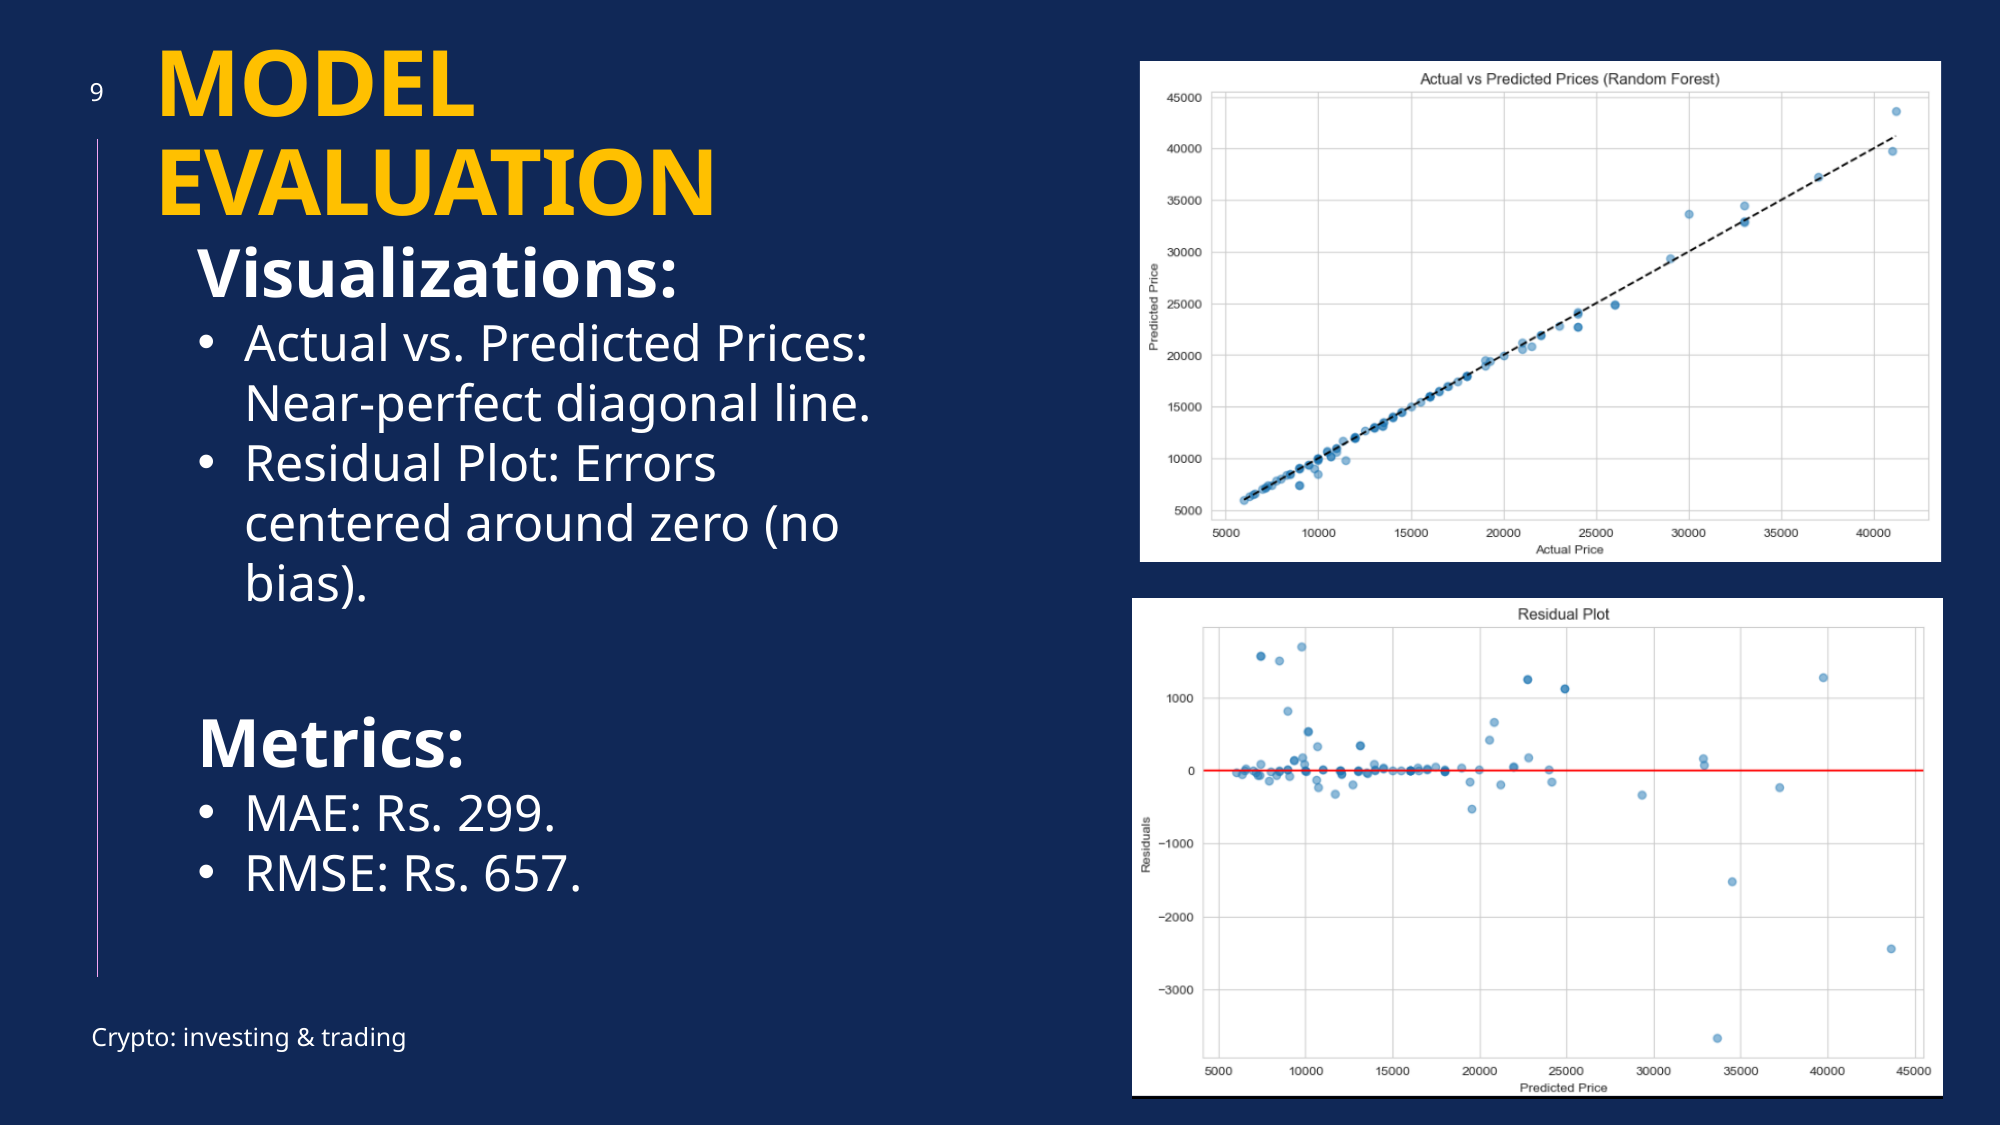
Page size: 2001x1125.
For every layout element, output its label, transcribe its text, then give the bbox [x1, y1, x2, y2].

text_box Visualizations: Actual vs. Predicted Prices: Near-perfect diagonal line. Residual Plot: Errors centered around zero (no bias). Metrics: MAE: Rs. 299. RMSE: Rs. 657. [183, 223, 947, 909]
footer Crypto: investing & trading [76, 1015, 459, 1061]
title Model Evaluation [139, 48, 1044, 224]
slide_number 9 [53, 67, 140, 119]
picture [1139, 61, 1942, 562]
picture [1132, 598, 1943, 1099]
